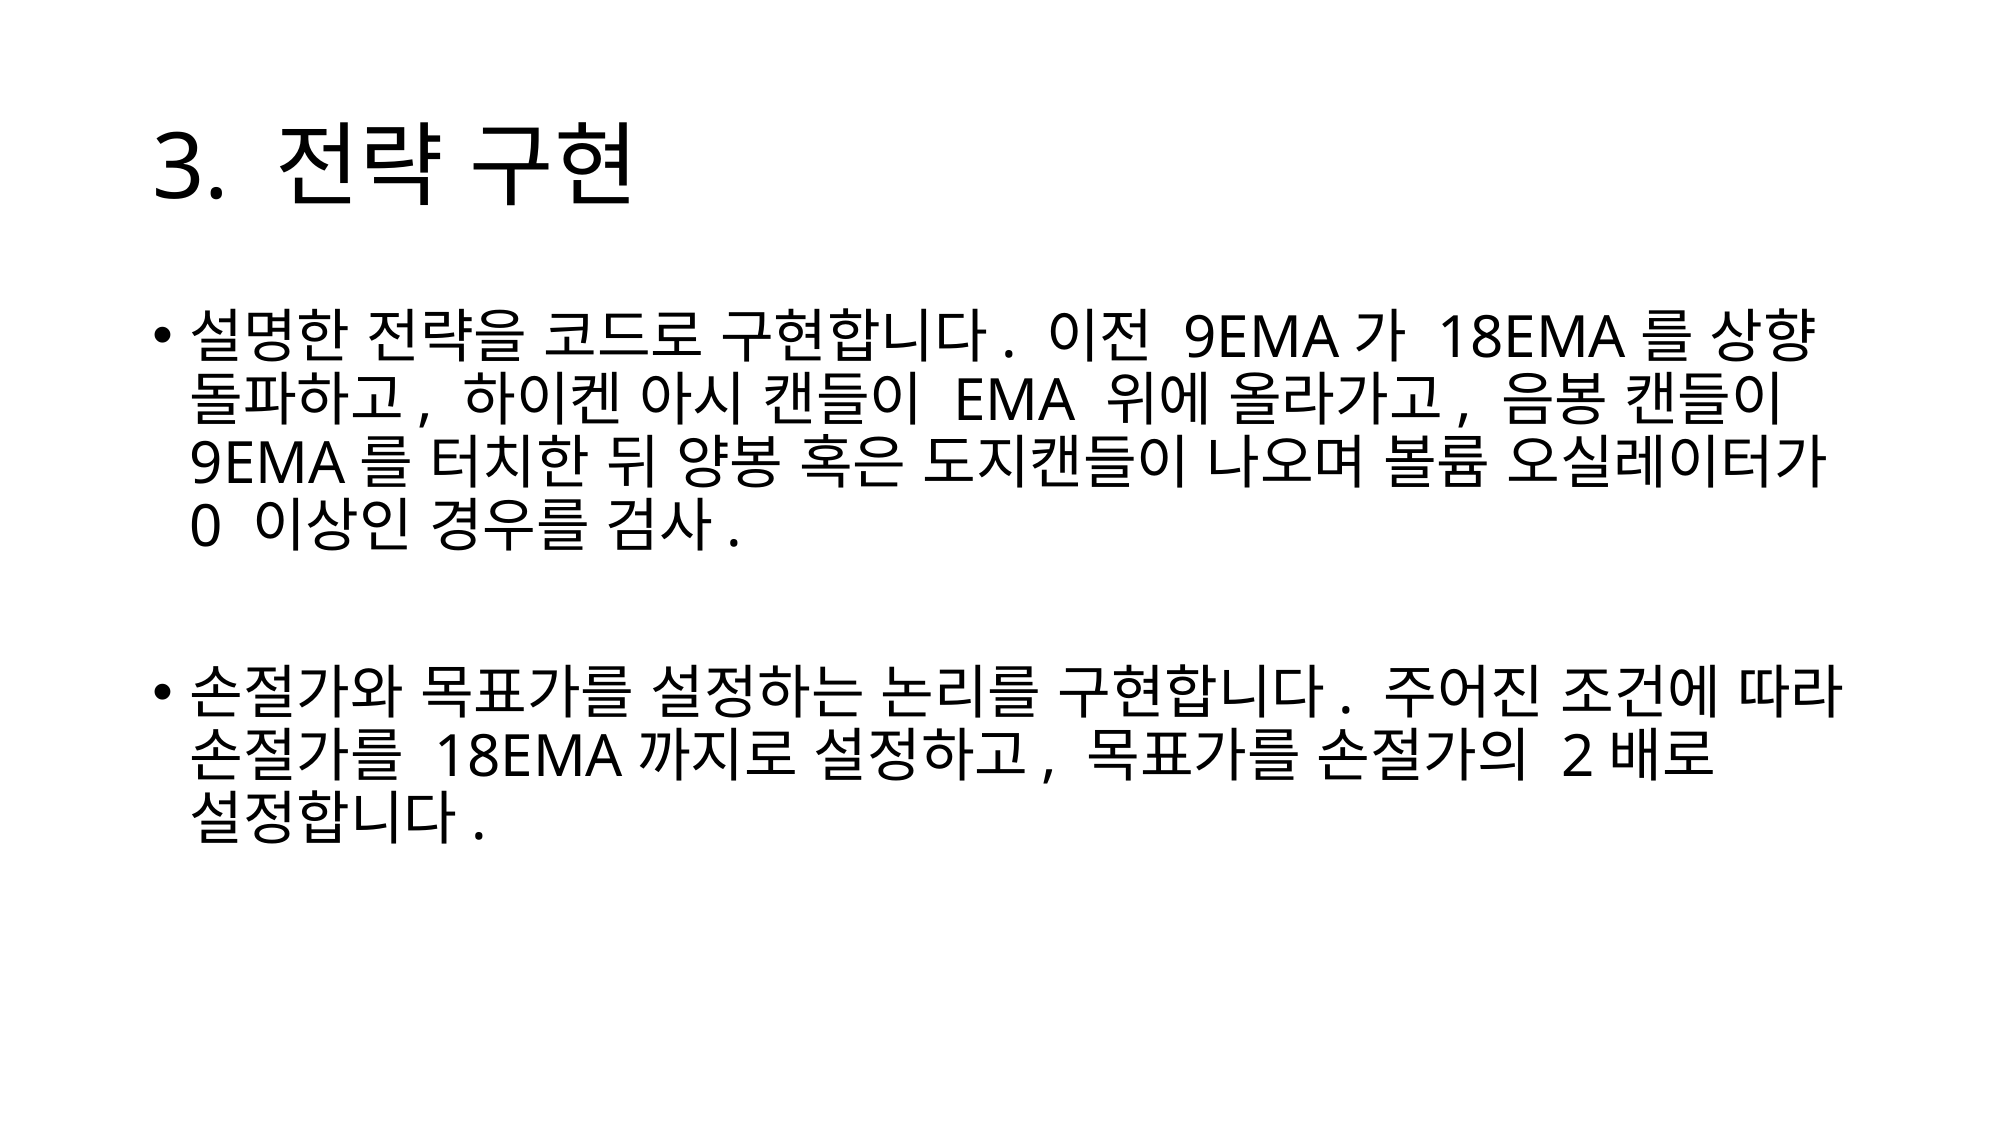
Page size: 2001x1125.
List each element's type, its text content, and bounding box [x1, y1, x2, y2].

list 설명한 전략을 코드로 구현합니다. 이전 9EMA가 18EMA를 상향 돌파하고, 하이켄 아시 캔들이 EMA 위에 올라가고, 음봉 캔들이 9EMA를 터치한 뒤 양봉 혹은 도지캔들이 나오며 볼륨 오실레이터가 0 이상인 경우를 검사. 손절가와 목표가를 설정하는 논리를 구현합니다. 주어진 조건에 따라 손절가를 18EMA까지로 설정하고, 목표가를 손절가의 2배로 설정합니다. [137, 299, 1863, 1014]
title 3. 전략 구현 [137, 59, 1863, 278]
